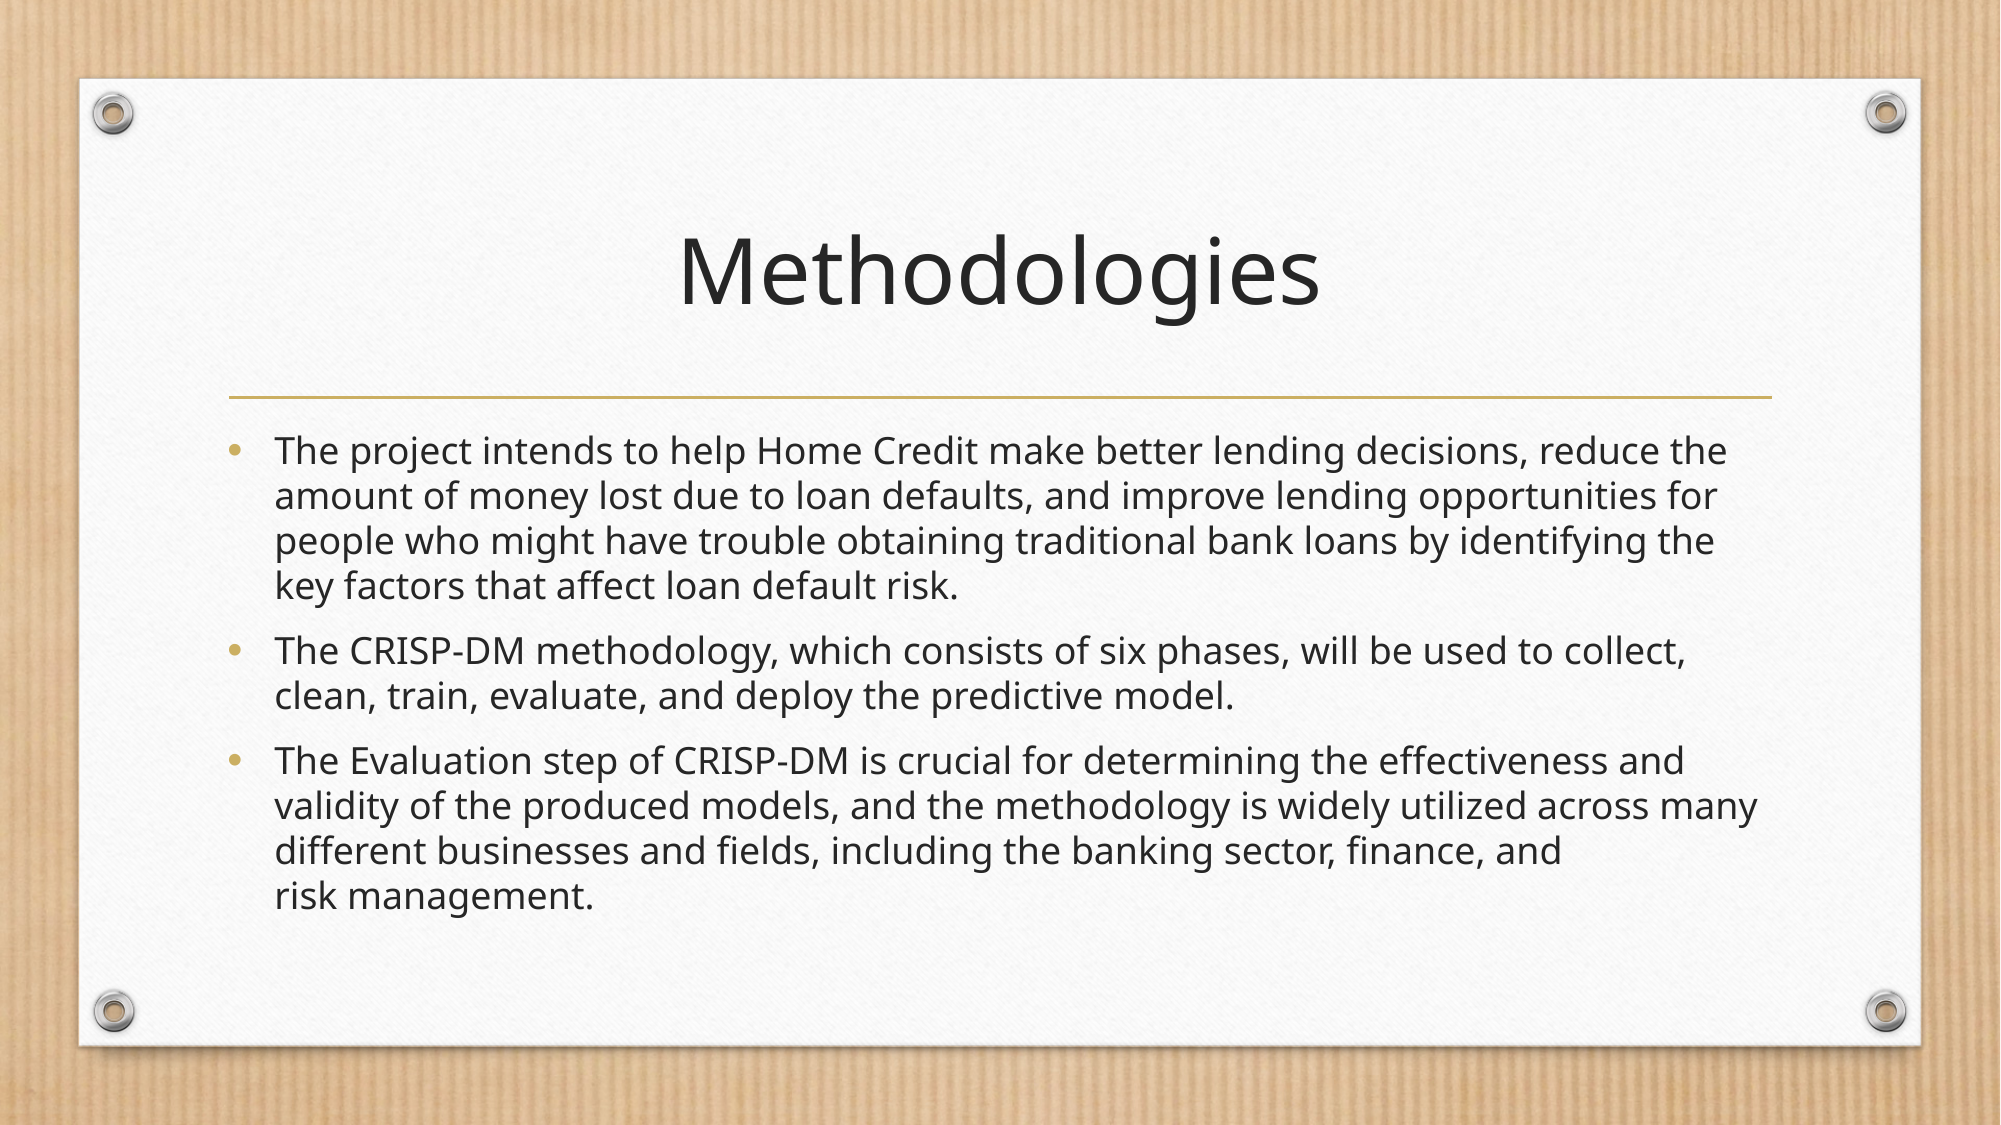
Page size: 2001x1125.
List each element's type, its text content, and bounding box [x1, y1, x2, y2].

title Methodologies [212, 161, 1788, 375]
picture [0, 0, 2001, 1125]
list The project intends to help Home Credit make better lending decisions, reduce the amount of money lost due to loan defaults, and improve lending opportunities for people who might have trouble obtaining traditional bank loans by identifying the key factors that affect loan default risk. The CRISP-DM methodology, which consists of six phases, will be used to collect, clean, train, evaluate, and deploy the predictive model. The Evaluation step of CRISP-DM is crucial for determining the effectiveness and validity of the produced models, and the methodology is widely utilized across many different businesses and fields, including the banking sector, finance, and risk management. [212, 419, 1788, 964]
